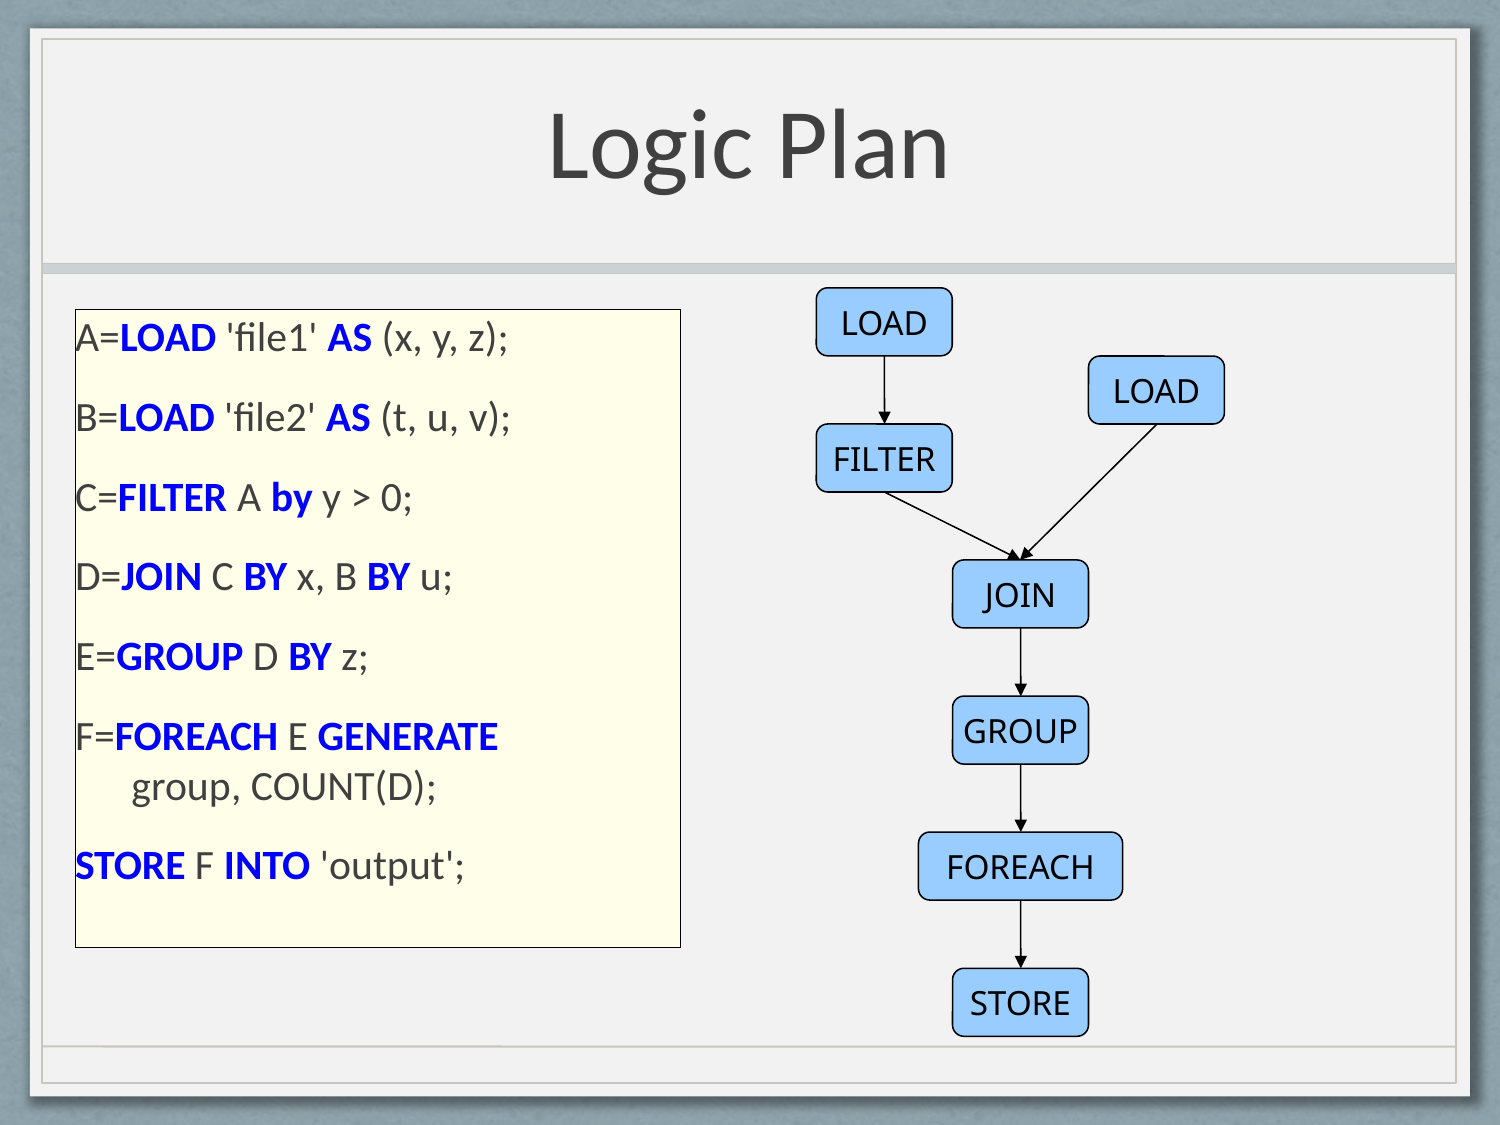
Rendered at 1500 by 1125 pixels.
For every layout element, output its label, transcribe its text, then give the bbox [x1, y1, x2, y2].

list A=LOAD 'file1' AS (x, y, z); B=LOAD 'file2' AS (t, u, v); C=FILTER A by y > 0; D=JOIN C BY x, B BY u; E=GROUP D BY z; F=FOREACH E GENERATE group, COUNT(D); STORE F INTO 'output'; [75, 309, 681, 948]
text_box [815, 287, 1225, 1037]
title Logic Plan [74, 51, 1425, 226]
